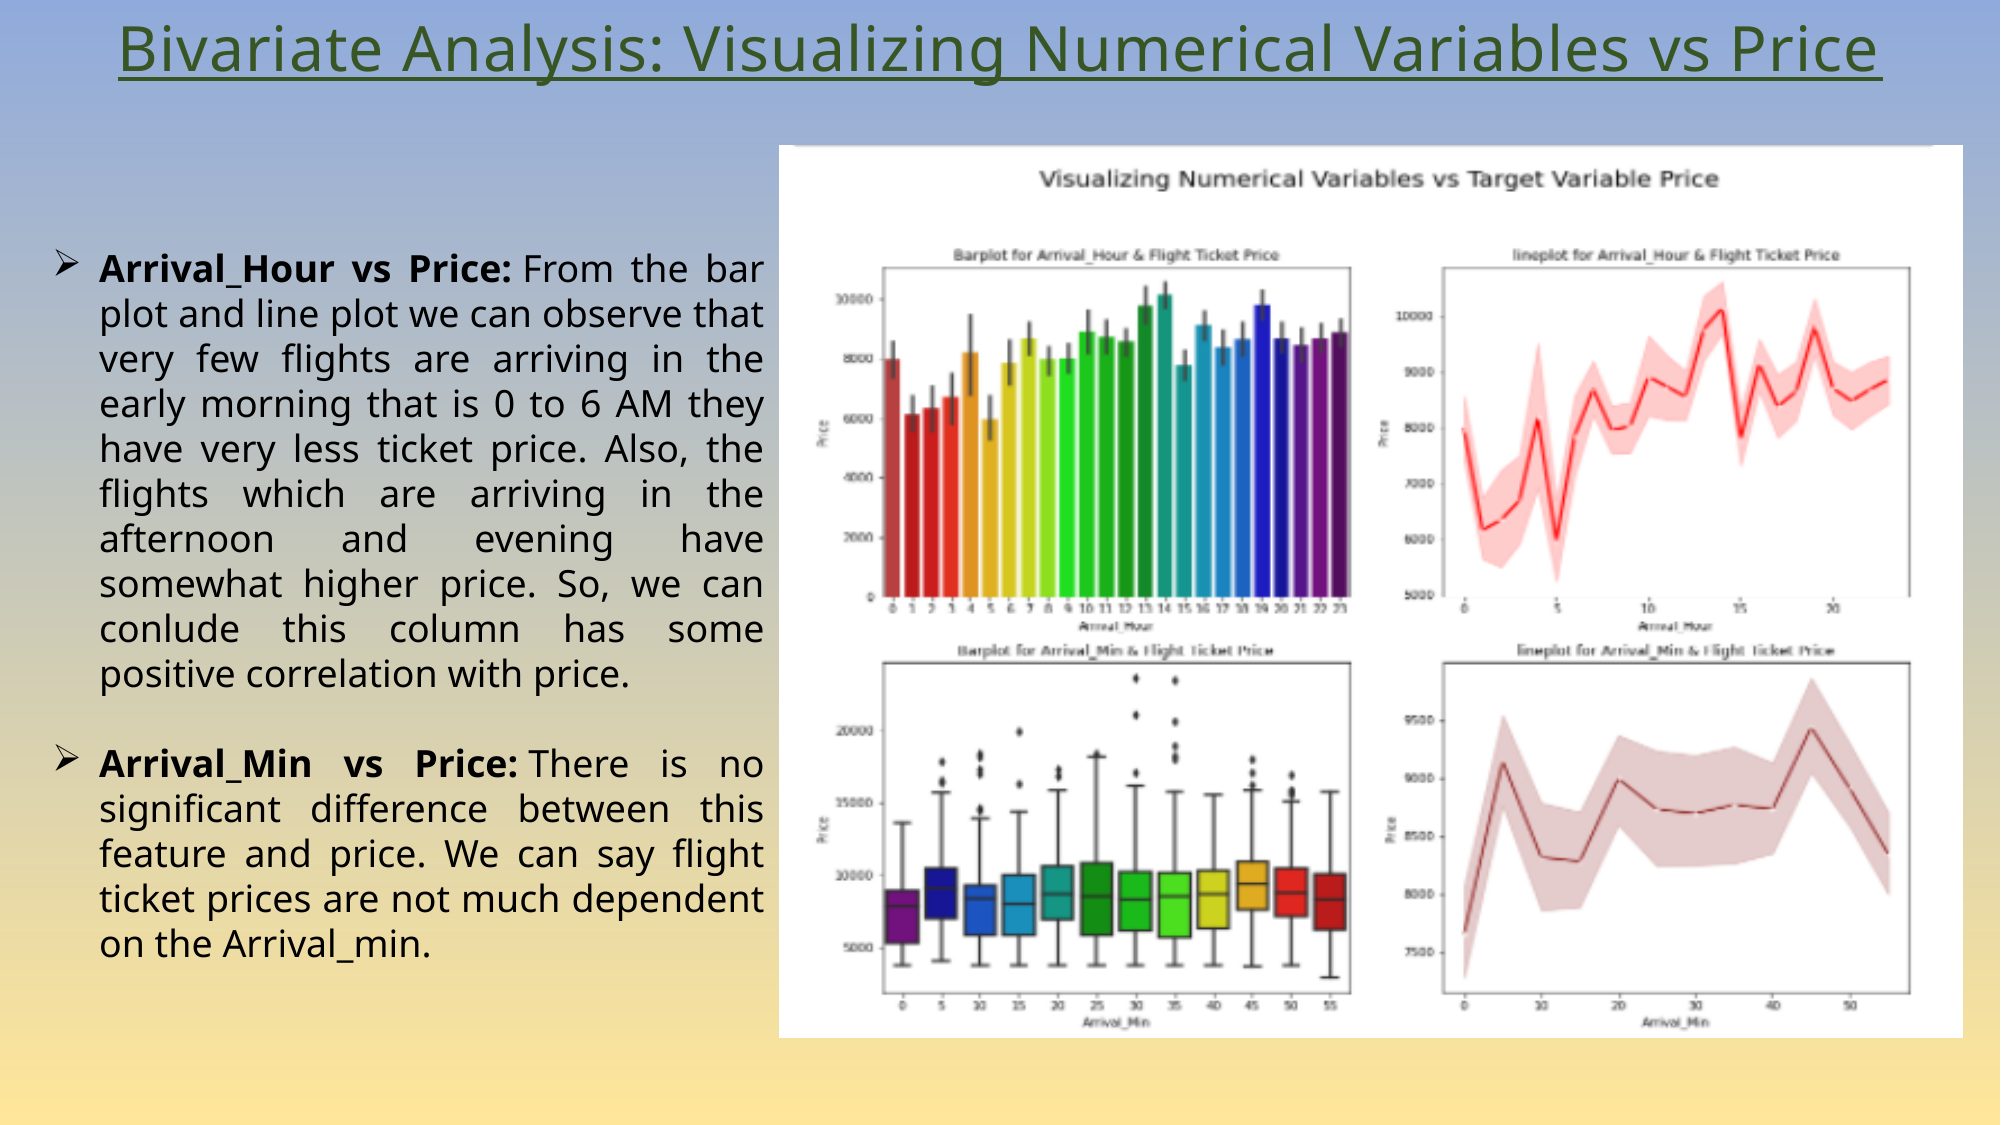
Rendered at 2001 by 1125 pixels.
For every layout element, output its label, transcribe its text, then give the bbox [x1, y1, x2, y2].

picture [779, 145, 1963, 1038]
text_box Bivariate Analysis: Visualizing Numerical Variables vs Price [0, 2, 2000, 92]
text_box Arrival_Hour vs Price: From the bar plot and line plot we can observe that very few flights are arriving in the early morning that is 0 to 6 AM they have very less ticket price. Also, the flights which are arriving in the afternoon and evening have somewhat higher price. So, we can conlude this column has some positive correlation with price. Arrival_Min vs Price: There is no significant difference between this feature and price. We can say flight ticket prices are not much dependent on the Arrival_min. [37, 237, 779, 973]
